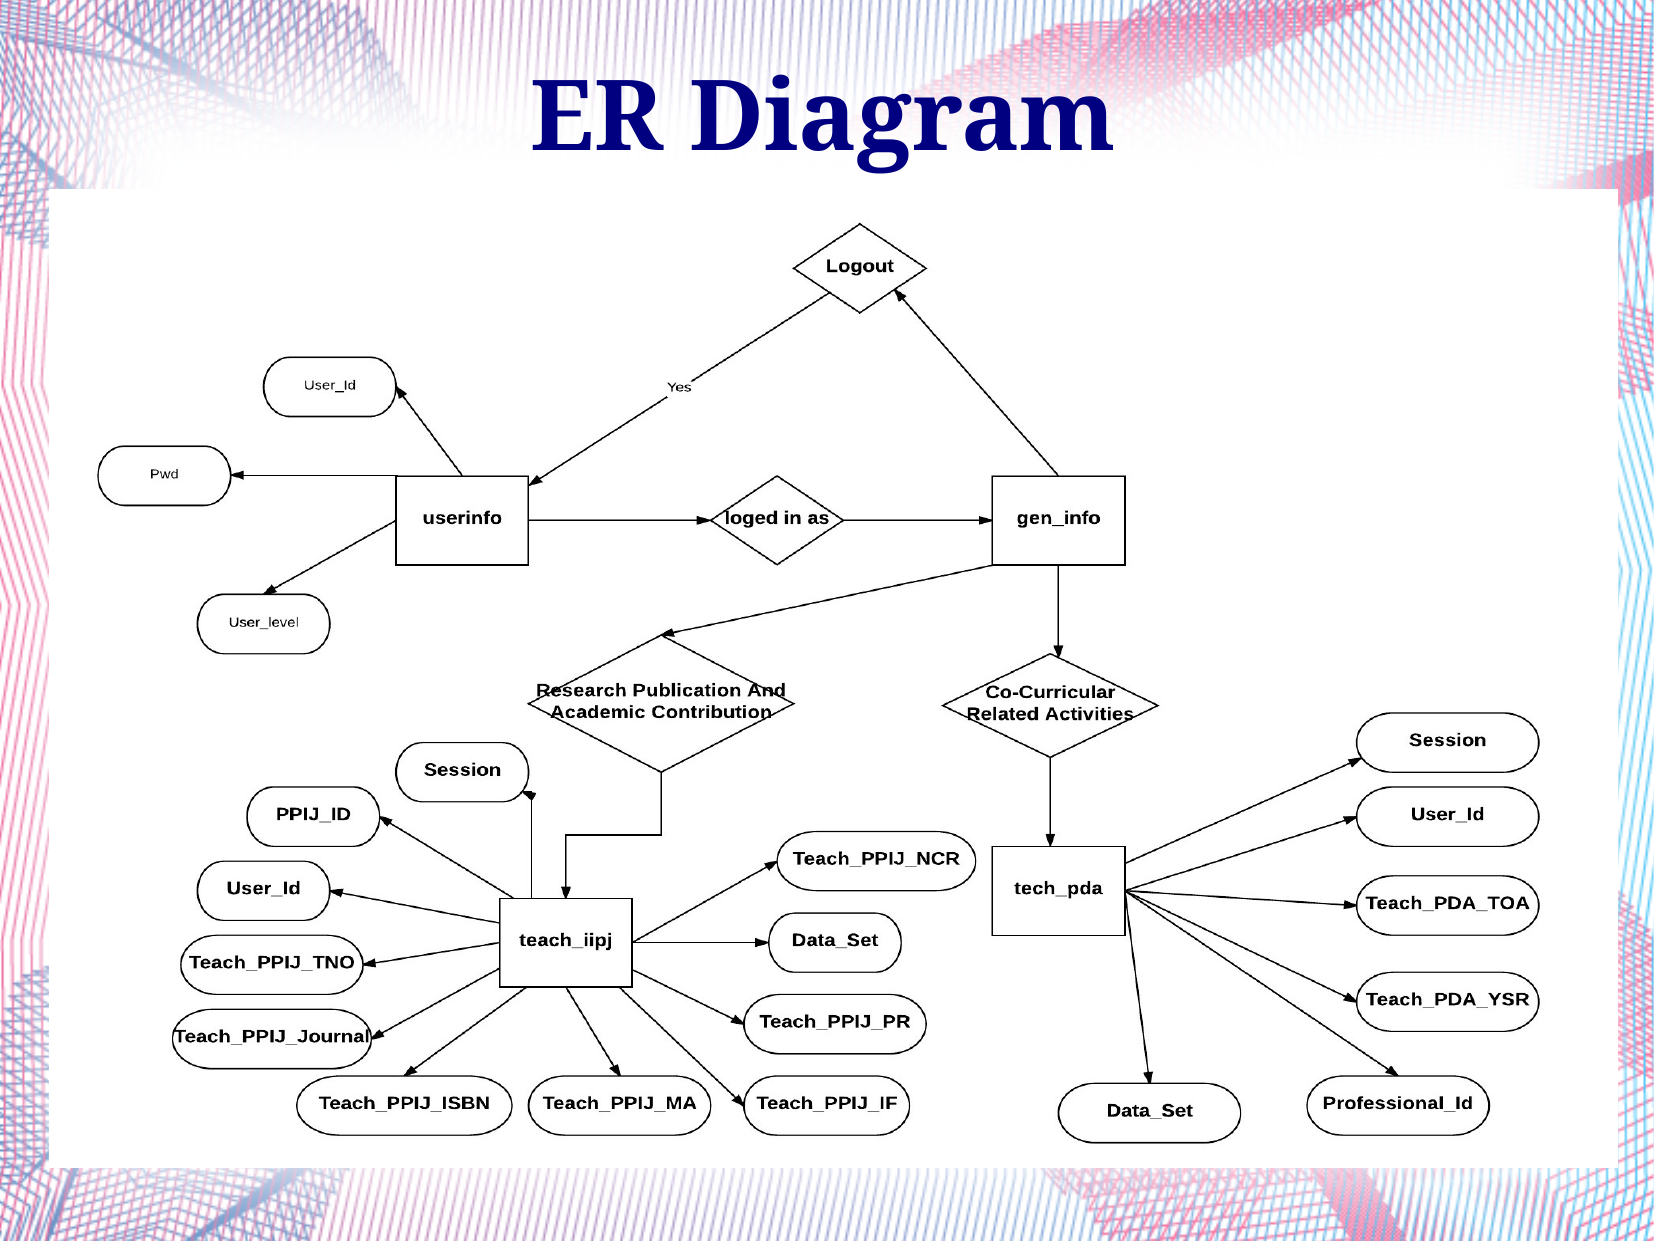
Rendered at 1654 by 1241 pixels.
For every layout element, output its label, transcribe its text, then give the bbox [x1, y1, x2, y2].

title ER Diagram [79, 14, 1568, 179]
picture [0, 0, 1654, 1241]
